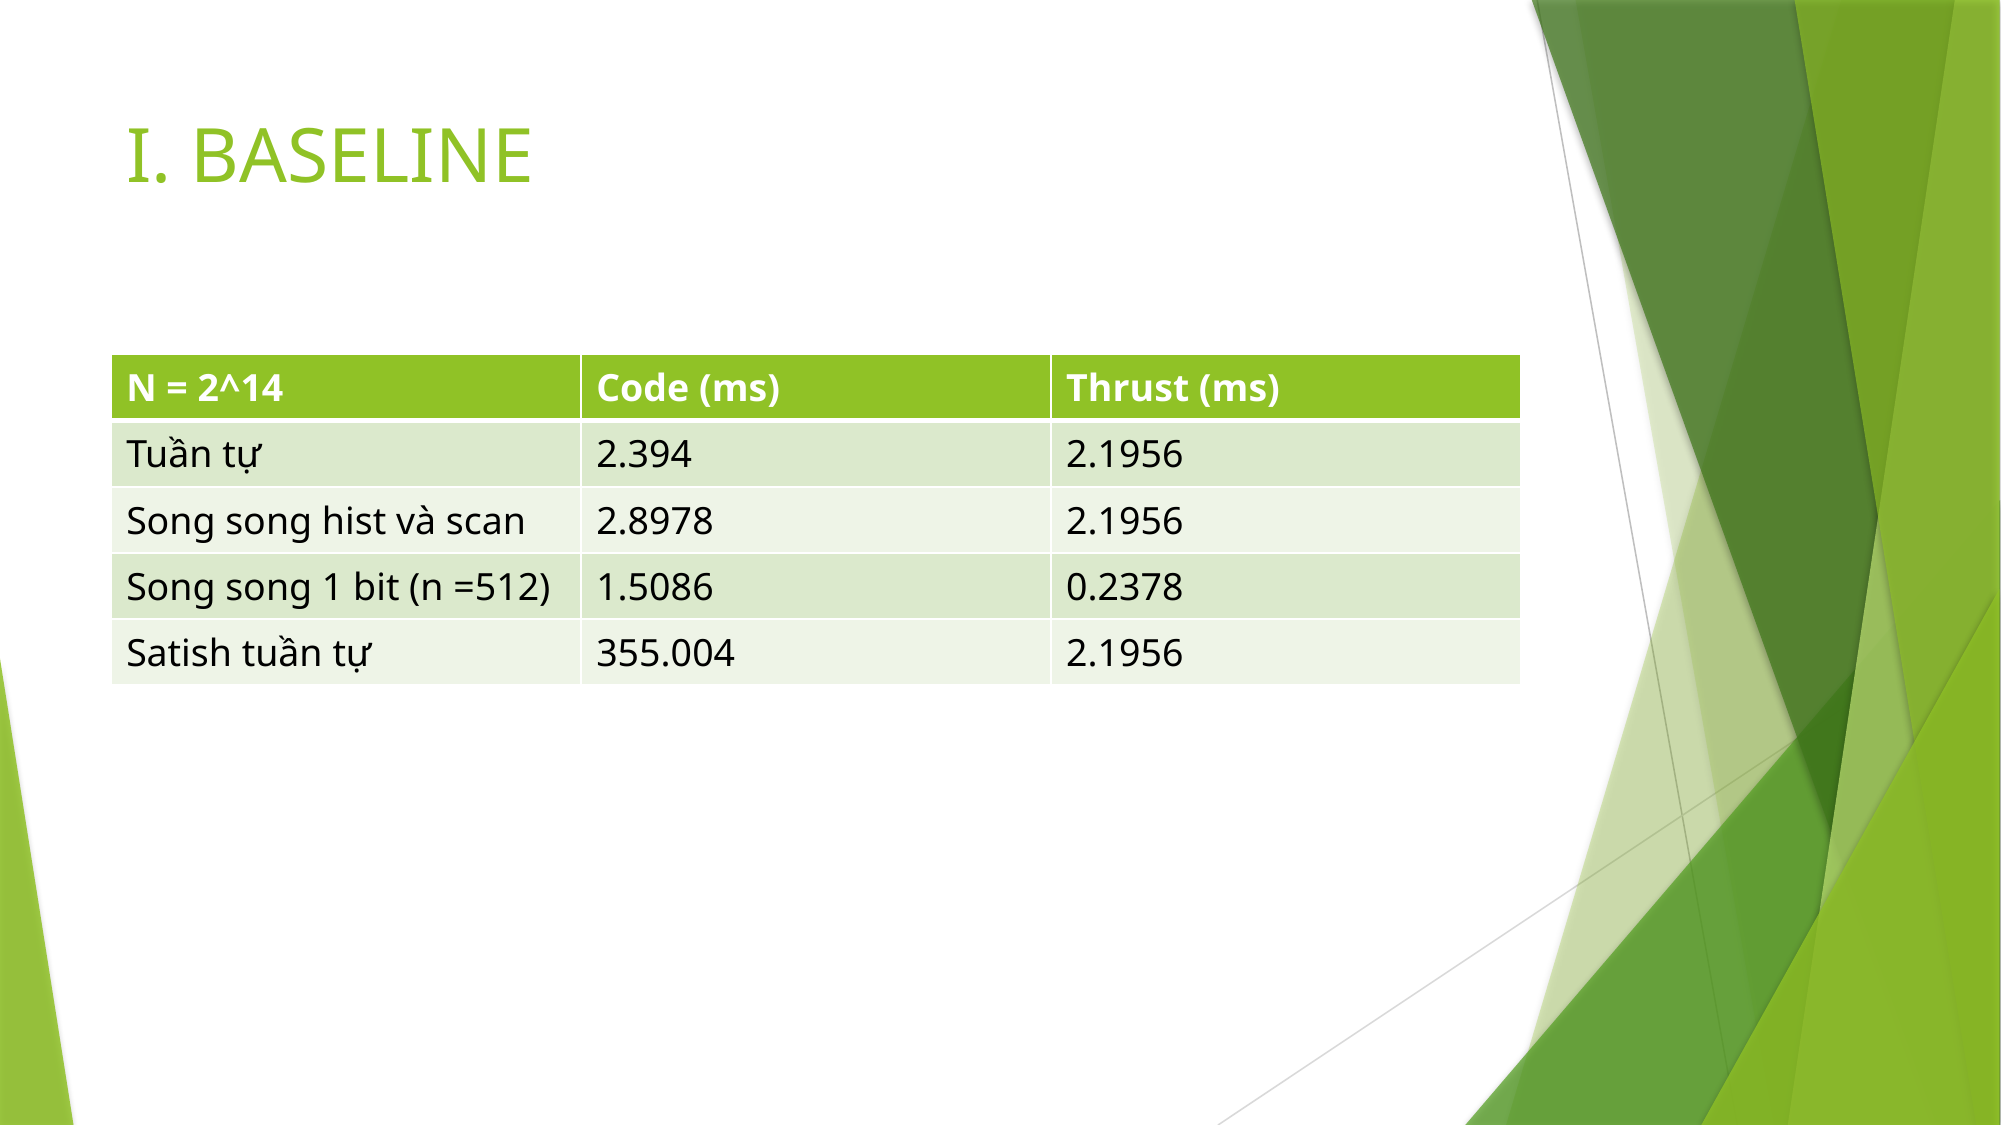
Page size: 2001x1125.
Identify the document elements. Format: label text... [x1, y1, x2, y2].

table_header N = 2^14 [112, 355, 580, 418]
table_cell 2.1956 [1052, 488, 1520, 552]
table_header Code (ms) [582, 355, 1050, 418]
table_cell 2.1956 [1052, 620, 1520, 684]
table_cell 2.8978 [582, 488, 1050, 552]
table_cell Satish tuần tự [112, 620, 580, 684]
table_cell Song song hist và scan [112, 488, 580, 552]
table_header Thrust (ms) [1052, 355, 1520, 418]
table_cell 1.5086 [582, 554, 1050, 618]
table_cell 2.394 [582, 423, 1050, 486]
table_cell 2.1956 [1052, 423, 1520, 486]
title I. BASELINE [111, 99, 1522, 317]
table_cell Tuần tự [112, 423, 580, 486]
table_cell 355.004 [582, 620, 1050, 684]
table_cell Song song 1 bit (n =512) [112, 554, 580, 618]
table_cell 0.2378 [1052, 554, 1520, 618]
